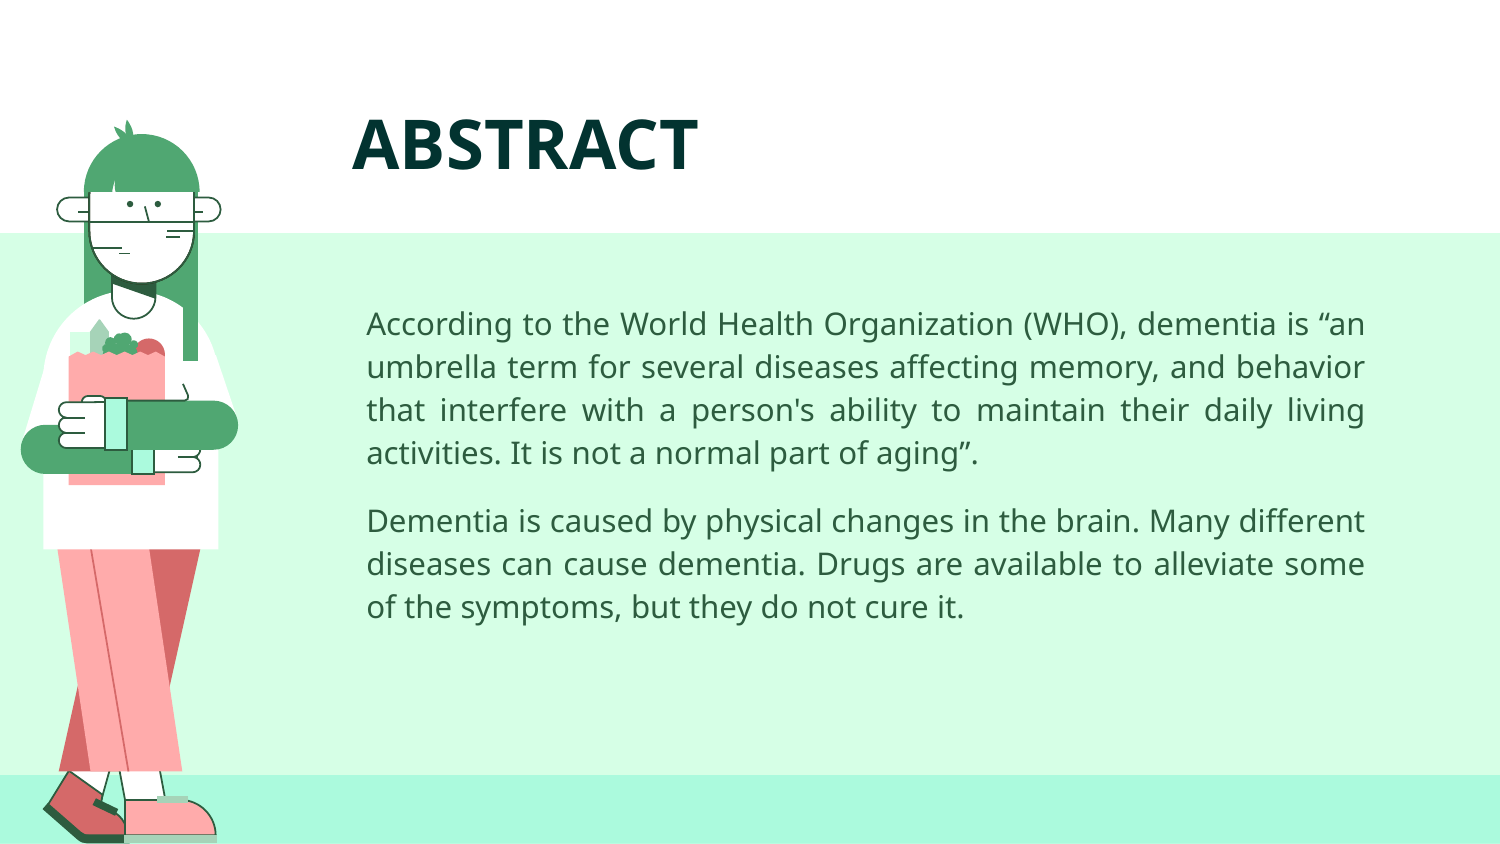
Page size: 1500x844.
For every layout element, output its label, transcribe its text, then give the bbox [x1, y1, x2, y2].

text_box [20, 119, 239, 844]
title ABSTRACT [337, 80, 1122, 203]
subtitle According to the World Health Organization (WHO), dementia is “an umbrella term for several diseases affecting memory, and behavior that interfere with a person's ability to maintain their daily living activities. It is not a normal part of aging”. Dementia is caused by physical changes in the brain. Many different diseases can cause dementia. Drugs are available to alleviate some of the symptoms, but they do not cure it. [351, 289, 1382, 699]
